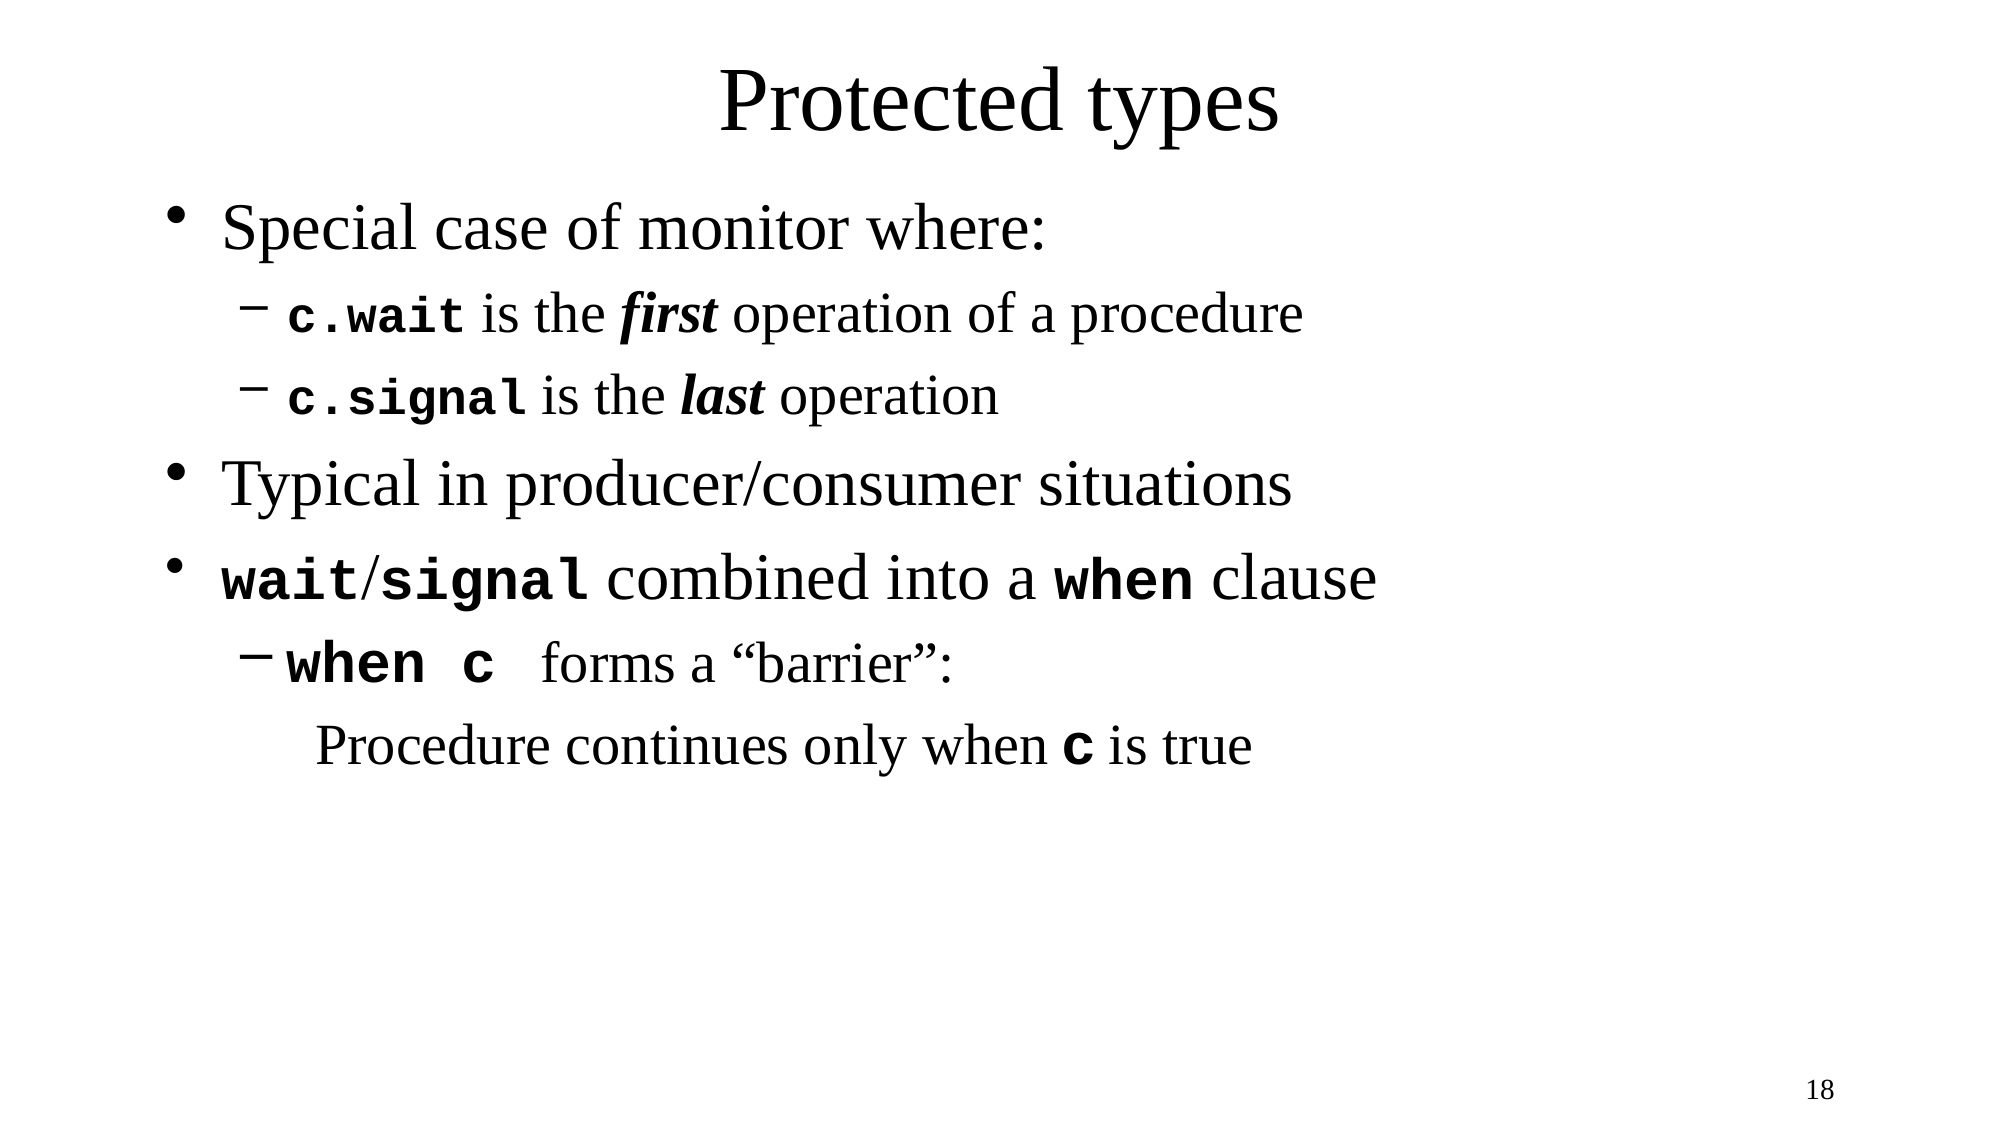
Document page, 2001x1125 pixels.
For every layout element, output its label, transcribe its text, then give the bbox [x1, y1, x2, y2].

list Special case of monitor where: c.wait is the first operation of a procedure c.signal is the last operation Typical in producer/consumer situations wait/signal combined into a when clause when c forms a “barrier”: Procedure continues only when c is true [150, 174, 1850, 1025]
title Protected types [150, 37, 1850, 150]
slide_number 18 [1433, 1062, 1851, 1125]
